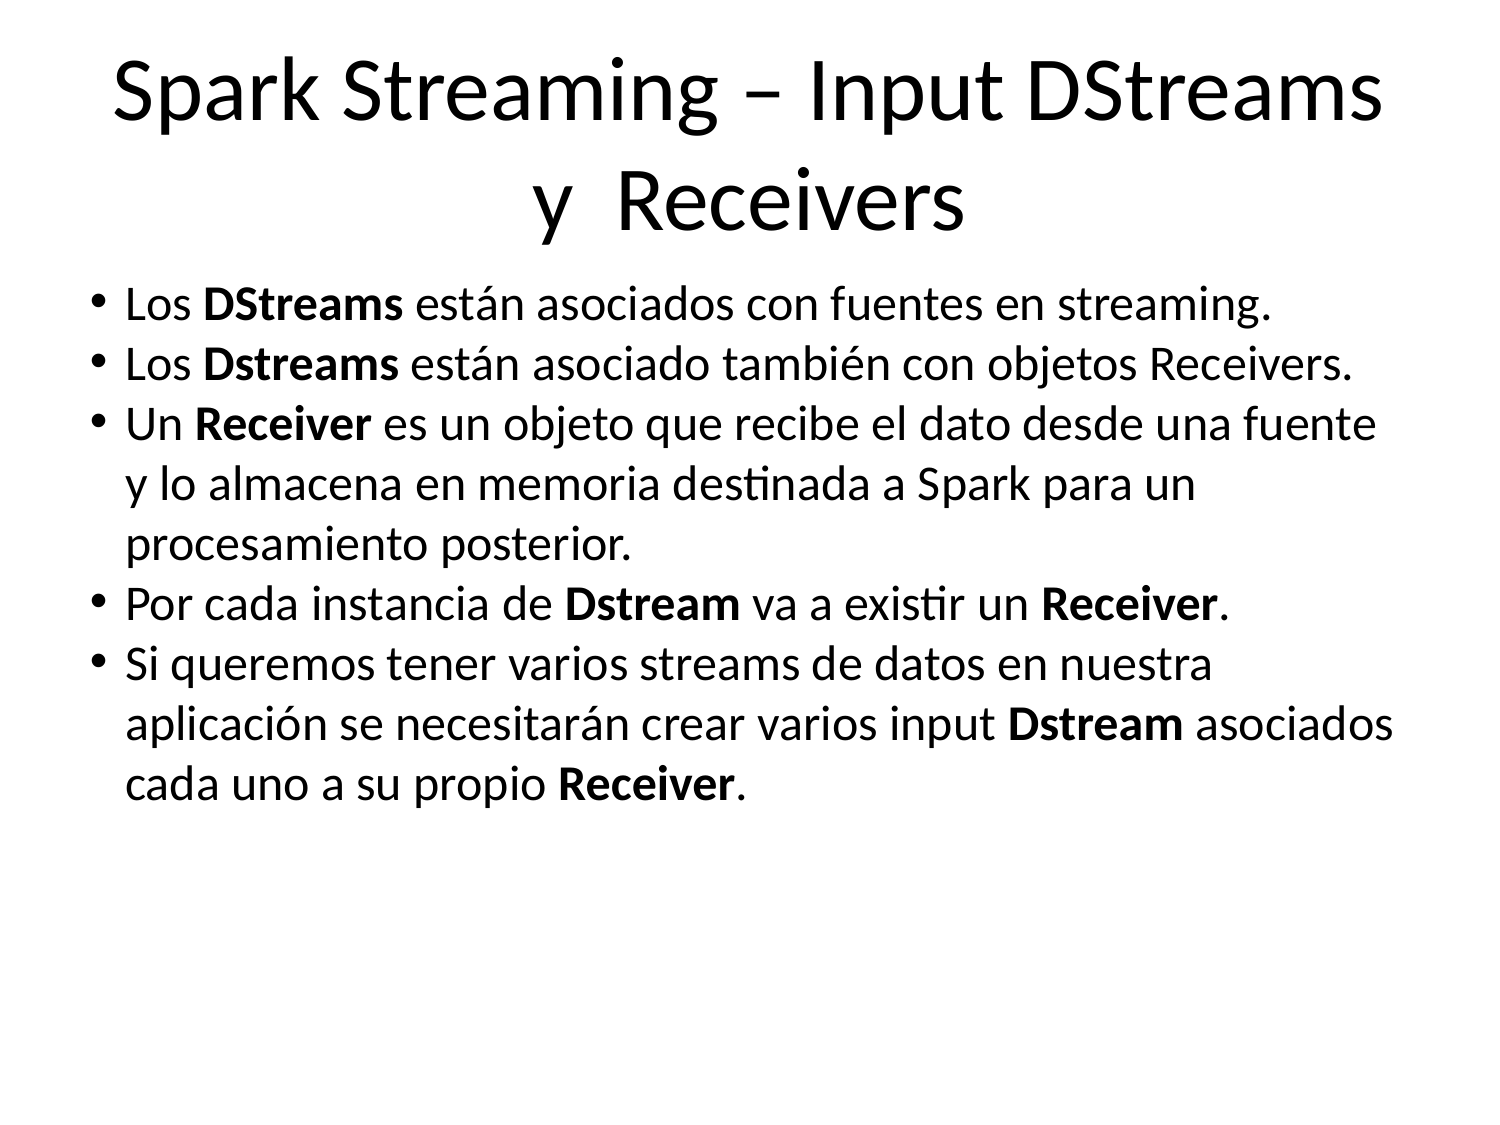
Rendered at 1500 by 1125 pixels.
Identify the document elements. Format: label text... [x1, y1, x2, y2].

text_box Spark Streaming – Input DStreams y Receivers [75, 45, 1425, 233]
text_box Los DStreams están asociados con fuentes en streaming. Los Dstreams están asociado también con objetos Receivers. Un Receiver es un objeto que recibe el dato desde una fuente y lo almacena en memoria destinada a Spark para un procesamiento posterior. Por cada instancia de Dstream va a existir un Receiver. Si queremos tener varios streams de datos en nuestra aplicación se necesitarán crear varios input Dstream asociados cada uno a su propio Receiver. [75, 262, 1425, 1005]
